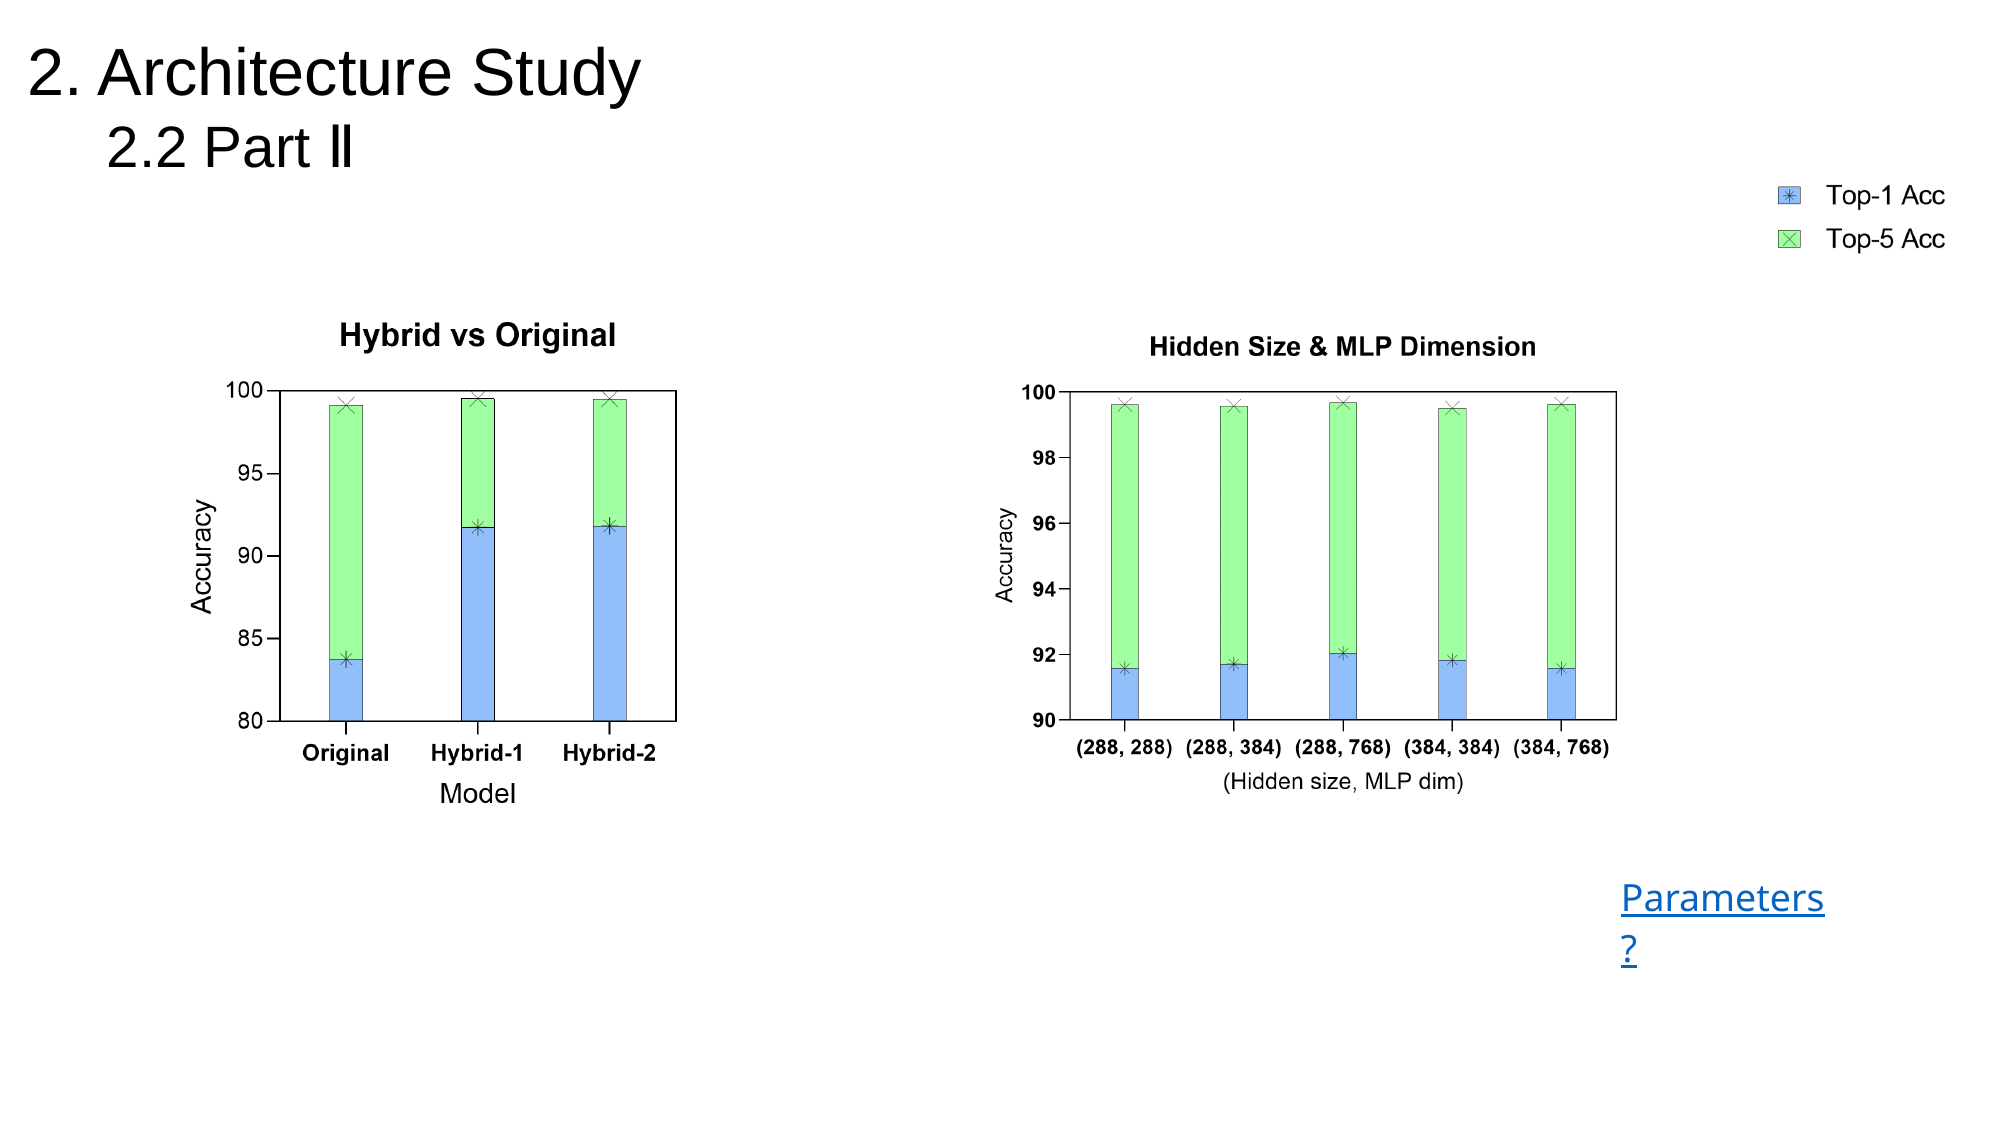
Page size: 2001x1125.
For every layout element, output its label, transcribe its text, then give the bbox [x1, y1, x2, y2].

picture [161, 292, 752, 833]
text_box 2. Architecture Study 2.2 Part Ⅱ [12, 21, 843, 209]
text_box Parameters? [1606, 866, 1852, 927]
picture [1760, 164, 1968, 268]
picture [971, 311, 1677, 814]
